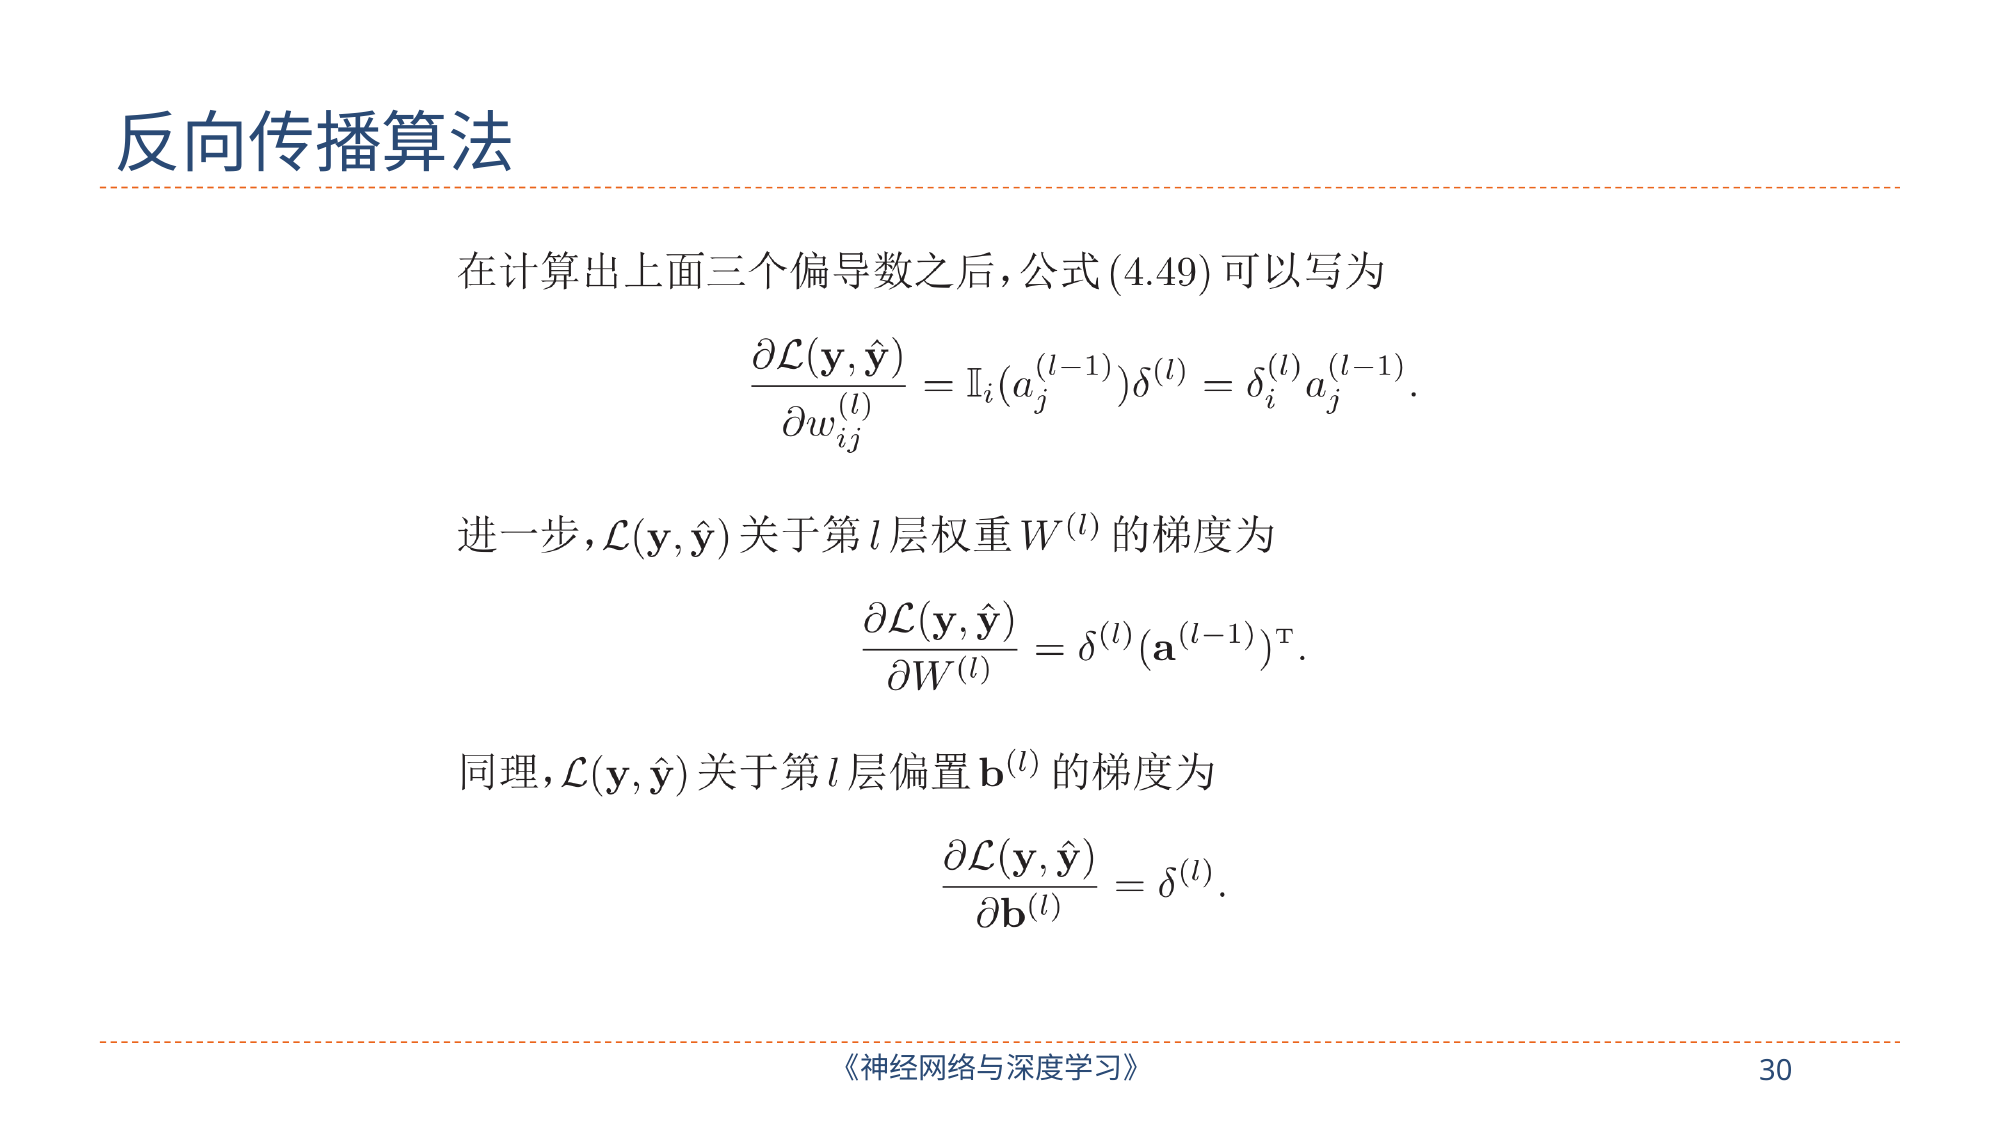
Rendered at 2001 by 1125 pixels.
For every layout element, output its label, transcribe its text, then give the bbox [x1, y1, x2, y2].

picture [445, 237, 1555, 950]
title 反向传播算法 [99, 24, 1900, 188]
